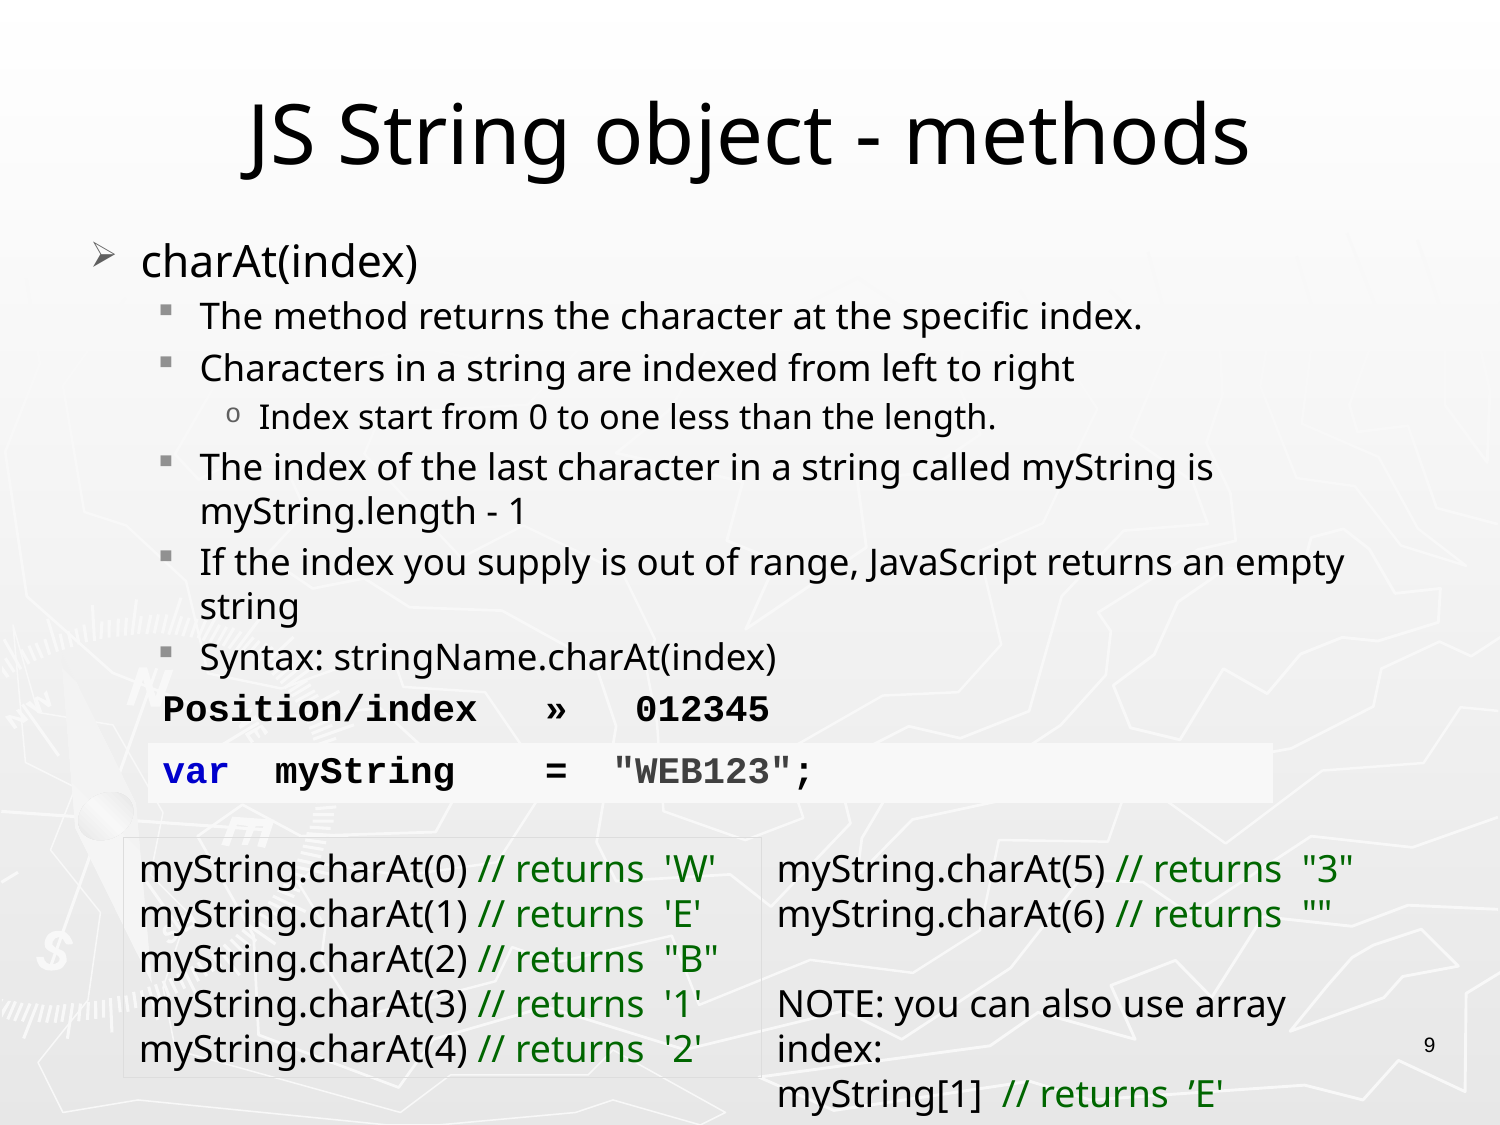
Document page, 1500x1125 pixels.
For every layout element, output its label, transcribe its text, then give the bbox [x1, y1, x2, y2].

list charAt(index) The method returns the character at the specific index. Characters in a string are indexed from left to right Index start from 0 to one less than the length. The index of the last character in a string called myString is myString.length - 1 If the index you supply is out of range, JavaScript returns an empty string Syntax: stringName.charAt(index) [75, 224, 1425, 688]
text_box myString.charAt(5) // returns "3" myString.charAt(6) // returns "" NOTE: you can also use array index: myString[1] // returns ’E' [761, 837, 1412, 1123]
title JS String object - methods [49, 37, 1451, 225]
slide_number 9 [1412, 1024, 1451, 1103]
text_box myString.charAt(0) // returns 'W' myString.charAt(1) // returns 'E' myString.charAt(2) // returns "B" myString.charAt(3) // returns '1' myString.charAt(4) // returns '2' [123, 837, 761, 1078]
table_header Position/index » 012345 [148, 681, 1273, 743]
table_cell var myString = "WEB123"; [148, 743, 1273, 803]
